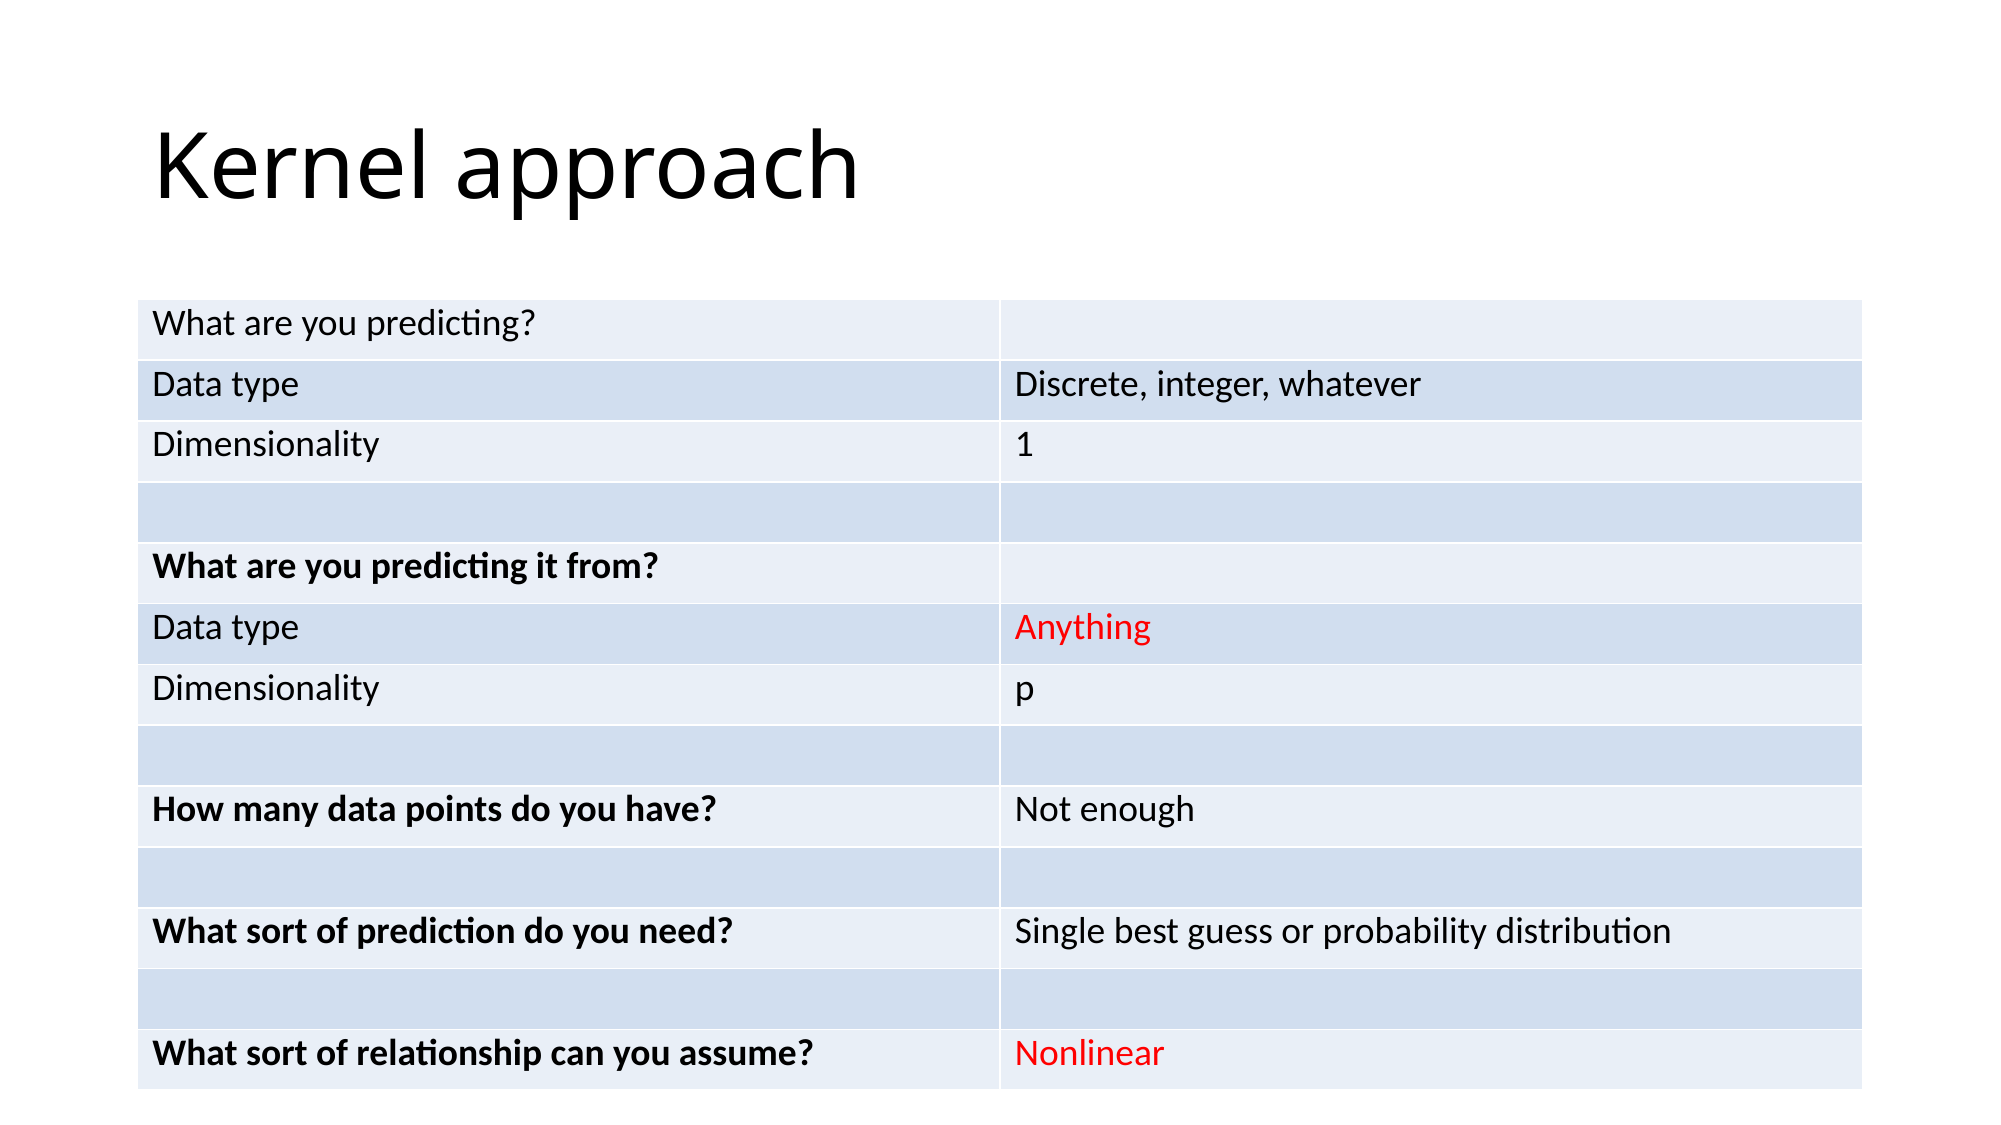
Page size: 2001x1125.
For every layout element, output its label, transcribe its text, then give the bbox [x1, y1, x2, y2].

table_cell What sort of prediction do you need? [138, 909, 999, 968]
table_cell Dimensionality [138, 422, 999, 481]
table_cell Data type [138, 361, 999, 420]
table_cell [138, 848, 999, 907]
table_header What are you predicting? [138, 300, 999, 359]
table_cell [138, 483, 999, 542]
table_cell Dimensionality [138, 665, 999, 724]
table_cell What are you predicting it from? [138, 544, 999, 603]
table_cell Nonlinear [1001, 1030, 1862, 1089]
table_cell [1001, 848, 1862, 907]
title Kernel approach [137, 59, 1863, 278]
table_cell [1001, 969, 1862, 1029]
table_cell Anything [1001, 604, 1862, 664]
table_cell What sort of relationship can you assume? [138, 1030, 999, 1089]
table_header [1001, 300, 1862, 359]
table_cell [1001, 483, 1862, 542]
table_cell [1001, 544, 1862, 603]
table_cell [138, 969, 999, 1029]
table_cell Single best guess or probability distribution [1001, 909, 1862, 968]
table_cell [1001, 726, 1862, 785]
table_cell 1 [1001, 422, 1862, 481]
table_cell Discrete, integer, whatever [1001, 361, 1862, 420]
table_cell [138, 726, 999, 785]
table_cell How many data points do you have? [138, 787, 999, 846]
table_cell Not enough [1001, 787, 1862, 846]
table_cell Data type [138, 604, 999, 664]
table_cell p [1001, 665, 1862, 724]
